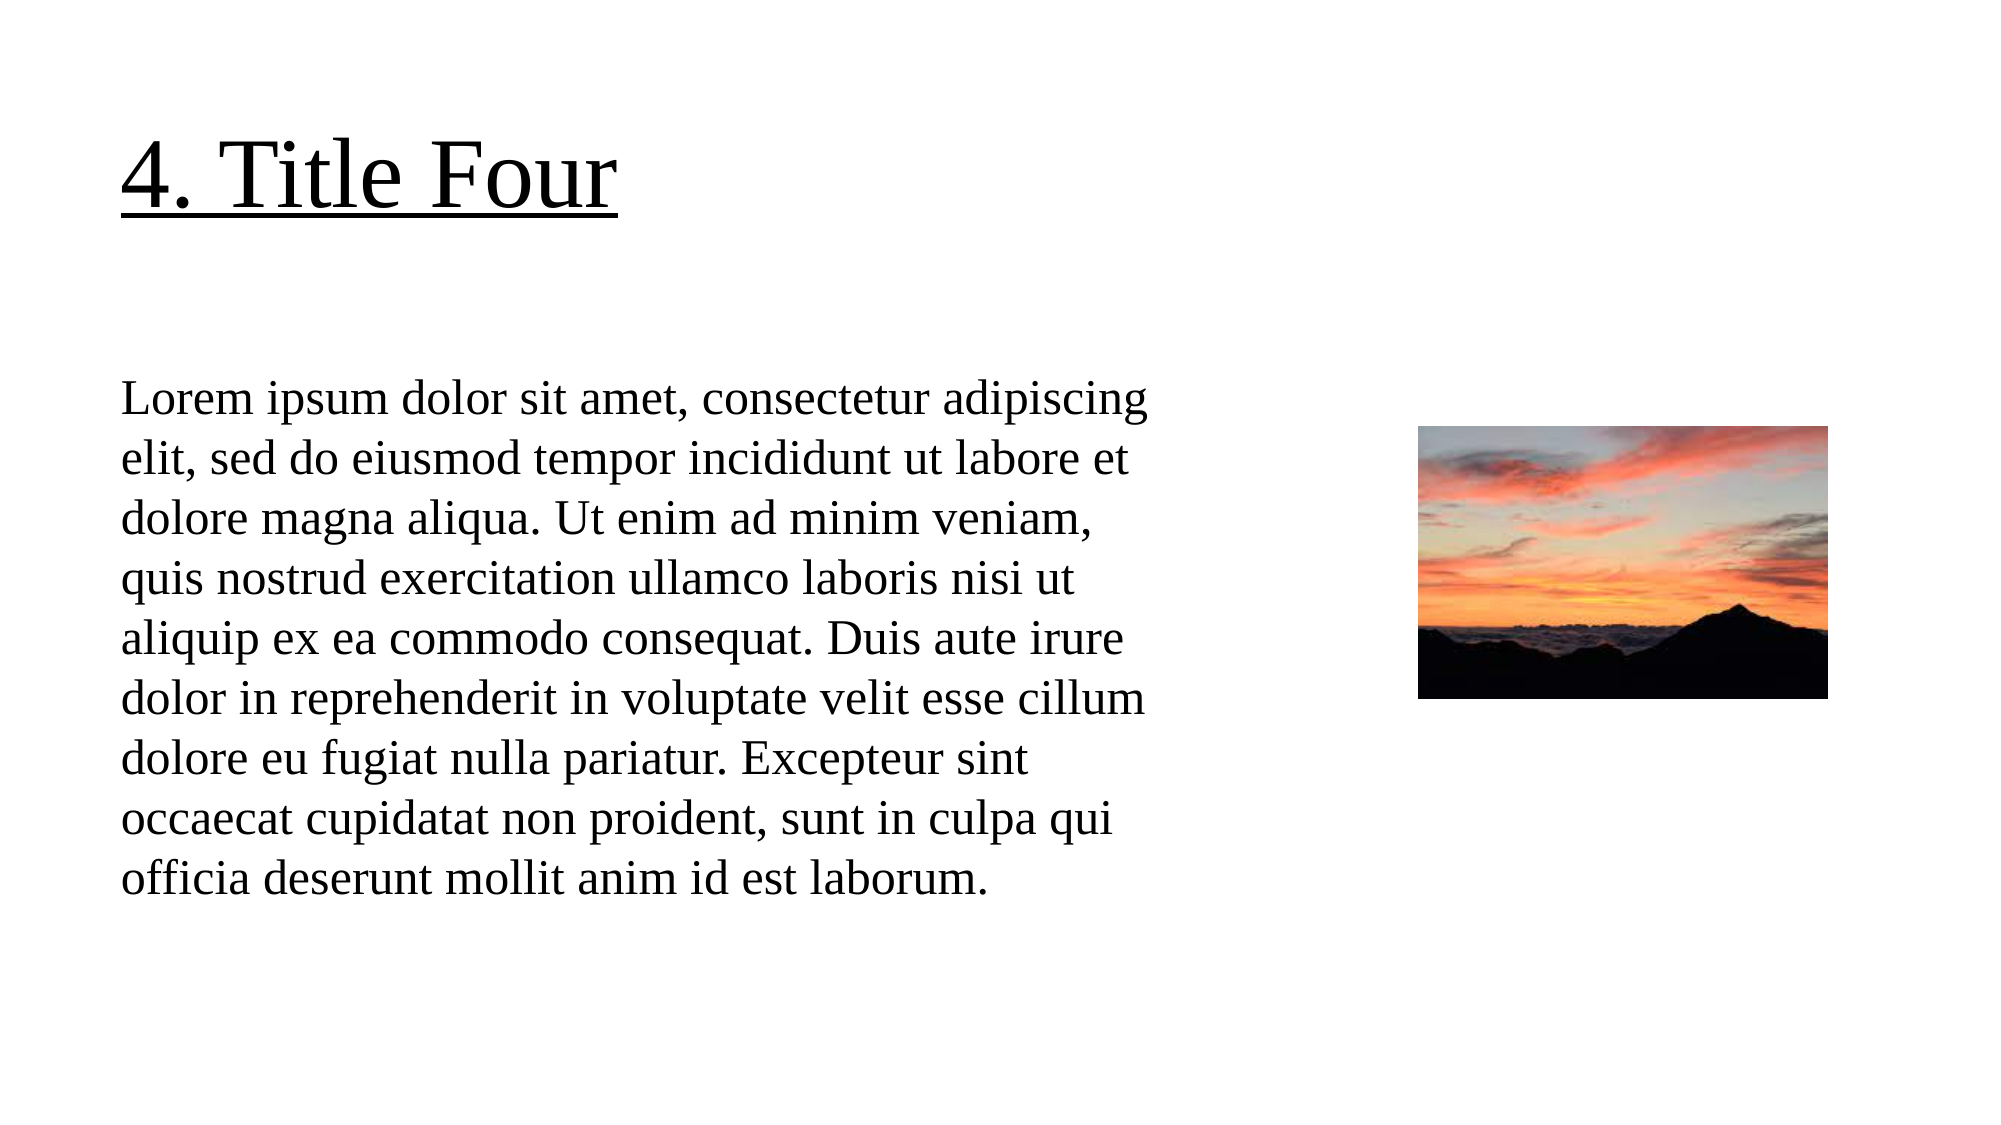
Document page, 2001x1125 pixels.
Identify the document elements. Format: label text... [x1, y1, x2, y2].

text_box Lorem ipsum dolor sit amet, consectetur adipiscing elit, sed do eiusmod tempor incididunt ut labore et dolore magna aliqua. Ut enim ad minim veniam, quis nostrud exercitation ullamco laboris nisi ut aliquip ex ea commodo consequat. Duis aute irure dolor in reprehenderit in voluptate velit esse cillum dolore eu fugiat nulla pariatur. Excepteur sint occaecat cupidatat non proident, sunt in culpa qui officia deserunt mollit anim id est laborum. [106, 356, 1196, 912]
text_box 4. Title Four [106, 99, 1927, 235]
picture [1418, 426, 1828, 699]
